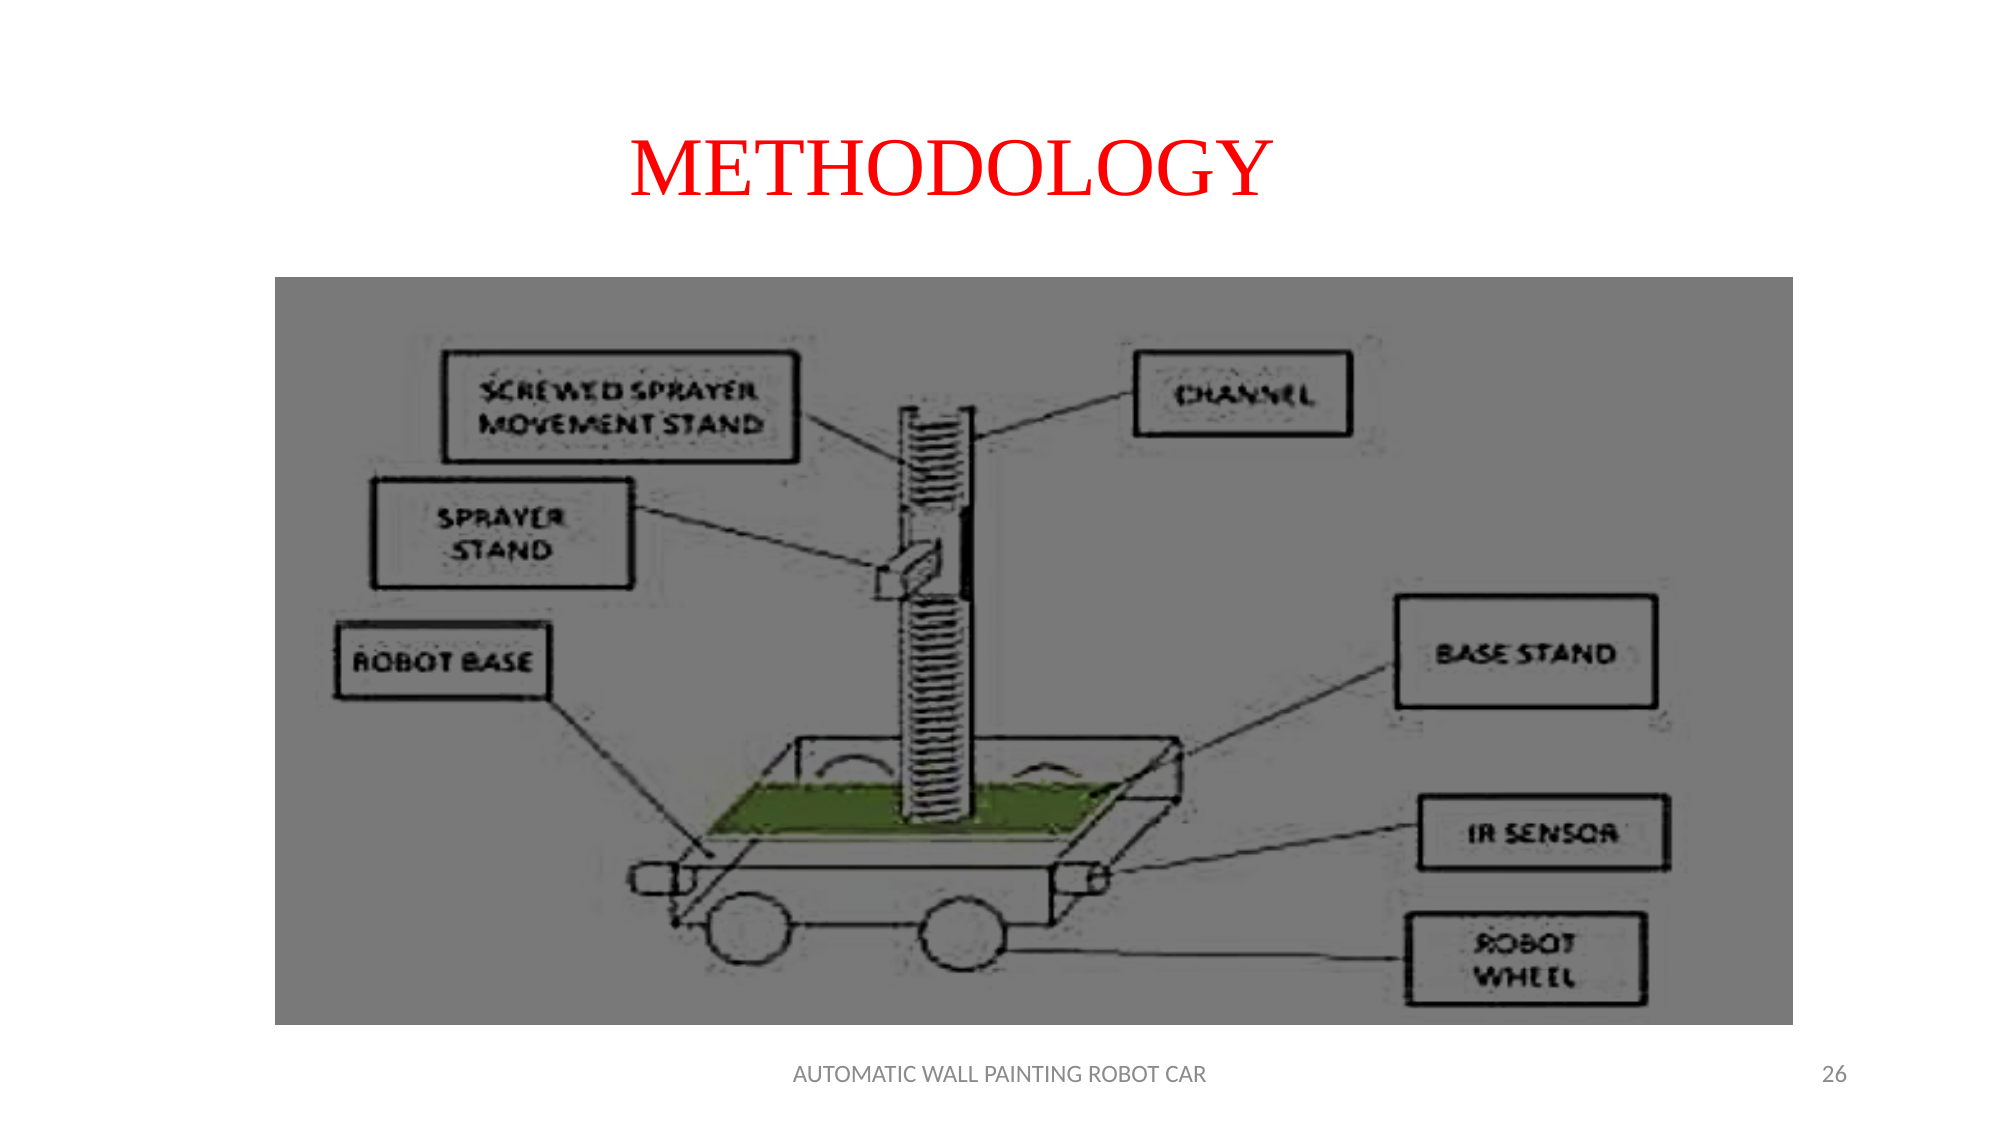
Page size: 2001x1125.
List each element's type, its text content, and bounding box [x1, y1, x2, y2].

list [274, 277, 1793, 1025]
footer AUTOMATIC WALL PAINTING ROBOT CAR [662, 1042, 1338, 1103]
slide_number 26 [1412, 1042, 1863, 1103]
title METHODOLOGY [137, 59, 1863, 278]
